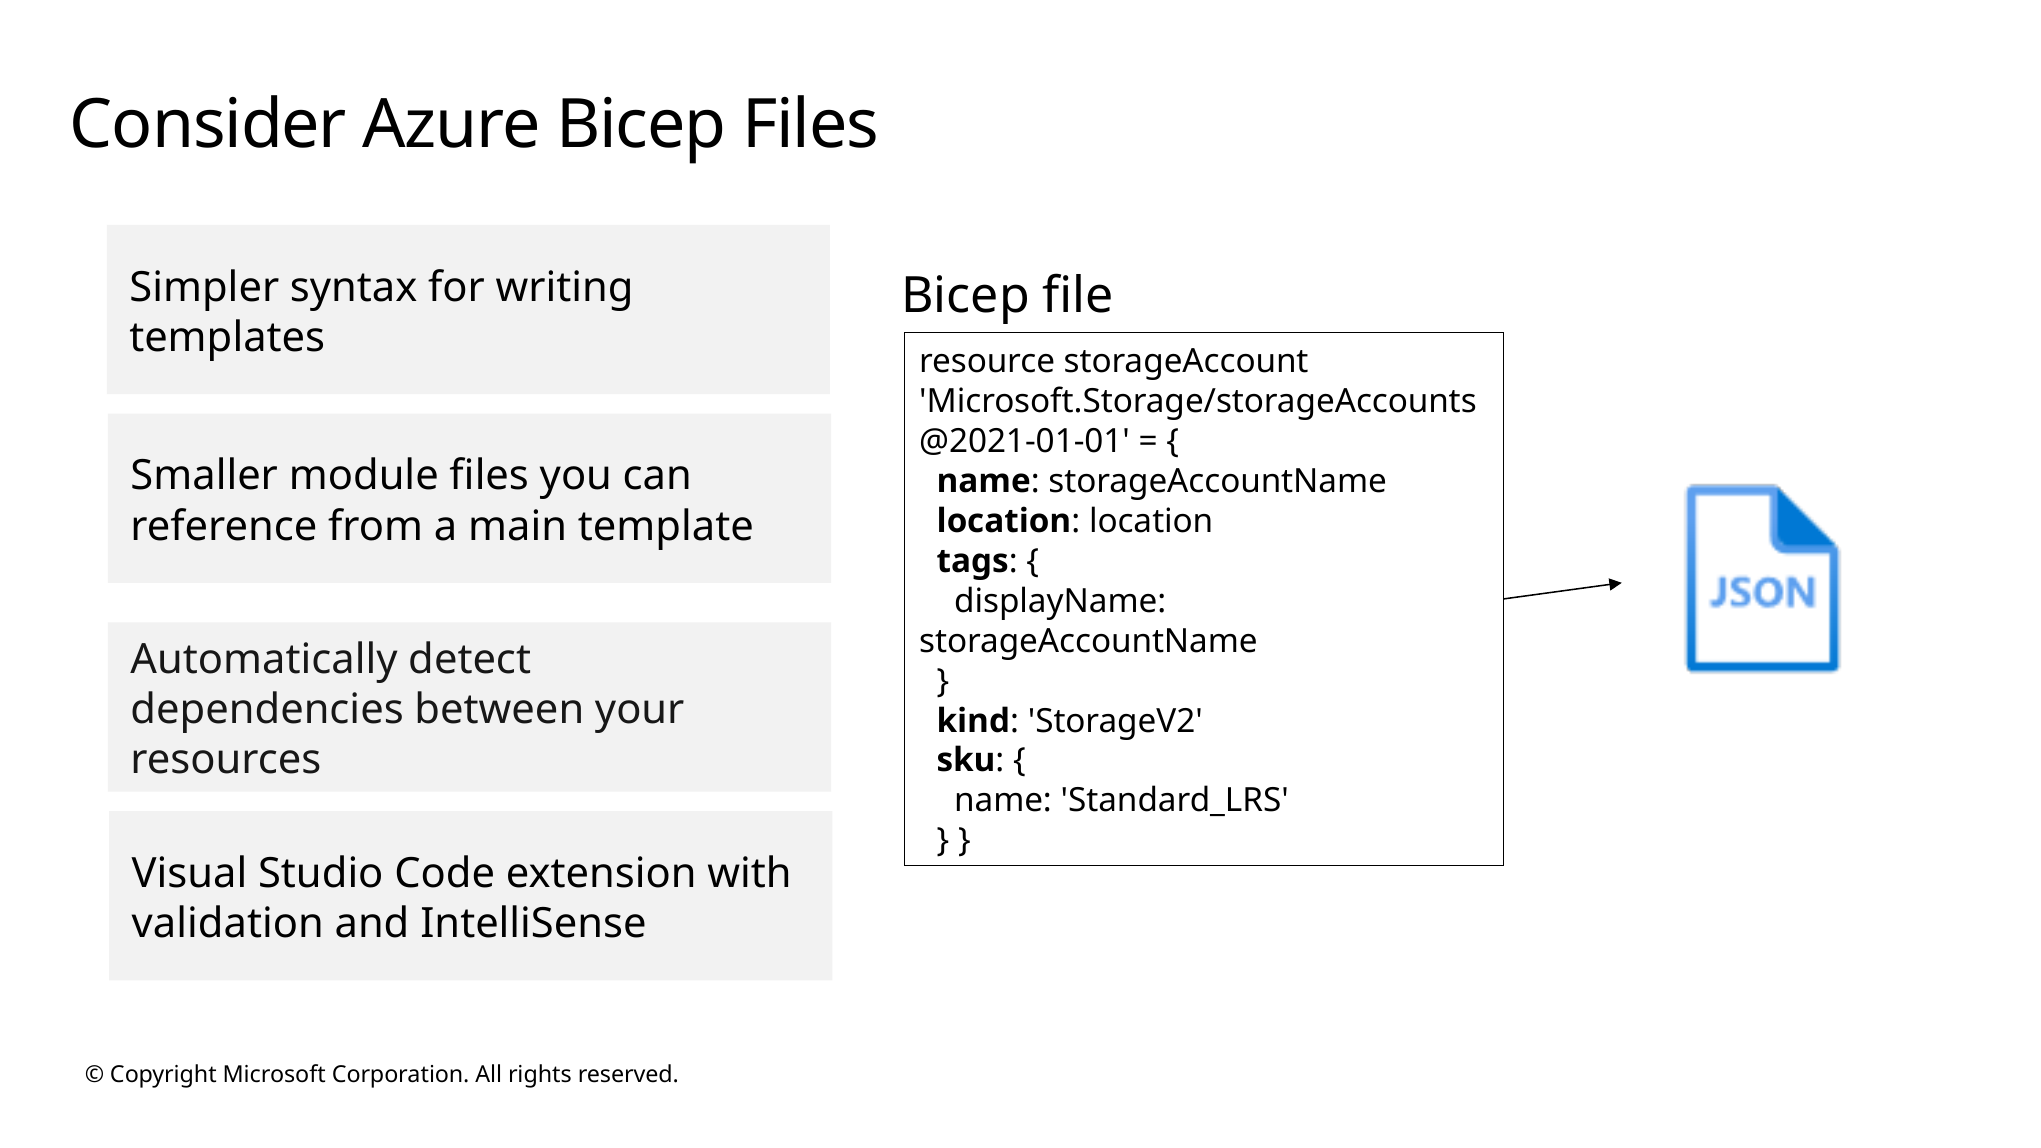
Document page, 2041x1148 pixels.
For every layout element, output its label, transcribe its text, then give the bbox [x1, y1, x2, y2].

text_box Automatically detect dependencies between your resources [107, 622, 832, 792]
text_box Smaller module files you can reference from a main template [107, 413, 832, 583]
text_box Simpler syntax for writing templates [106, 224, 830, 395]
title Consider Azure Bicep Files [70, 73, 1968, 188]
text_box Visual Studio Code extension with validation and IntelliSense [109, 811, 833, 981]
text_box resource storageAccount 'Microsoft.Storage/storageAccounts@2021-01-01' = { name: storageAccountName location: location tags: { displayName: storageAccountName } kind: 'StorageV2' sku: { name: 'Standard_LRS' } } [904, 332, 1504, 866]
text_box Bicep file [871, 245, 1145, 348]
picture [1669, 480, 1867, 678]
text_box [1621, 440, 1898, 725]
